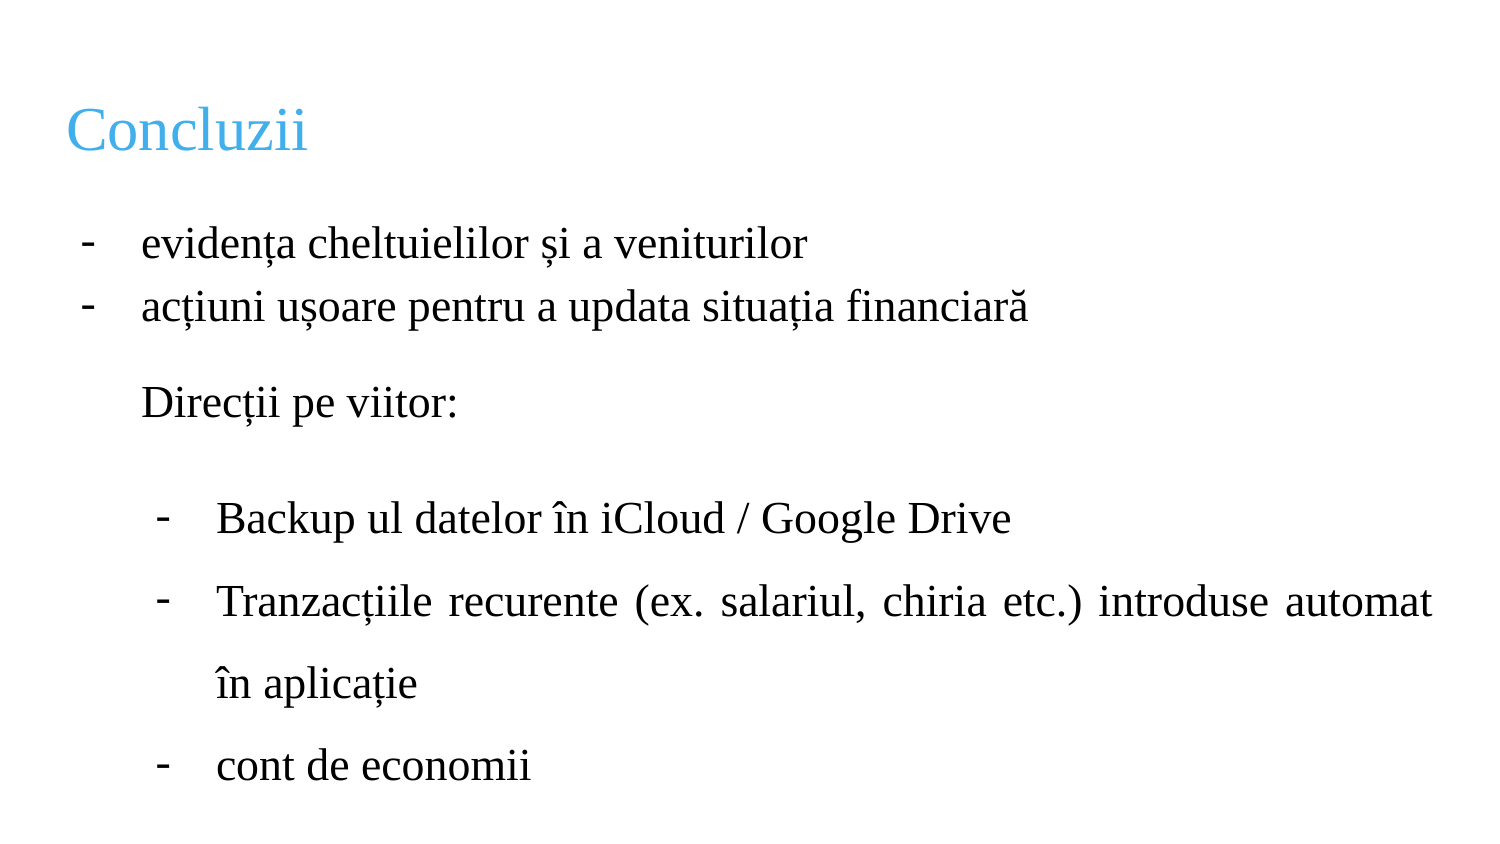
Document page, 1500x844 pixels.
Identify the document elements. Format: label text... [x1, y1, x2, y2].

list evidența cheltuielilor și a veniturilor acțiuni ușoare pentru a updata situația financiară Direcții pe viitor: Backup ul datelor în iCloud / Google Drive Tranzacțiile recurente (ex. salariul, chiria etc.) introduse automat în aplicație cont de economii [51, 189, 1449, 814]
title Concluzii [51, 72, 1449, 167]
